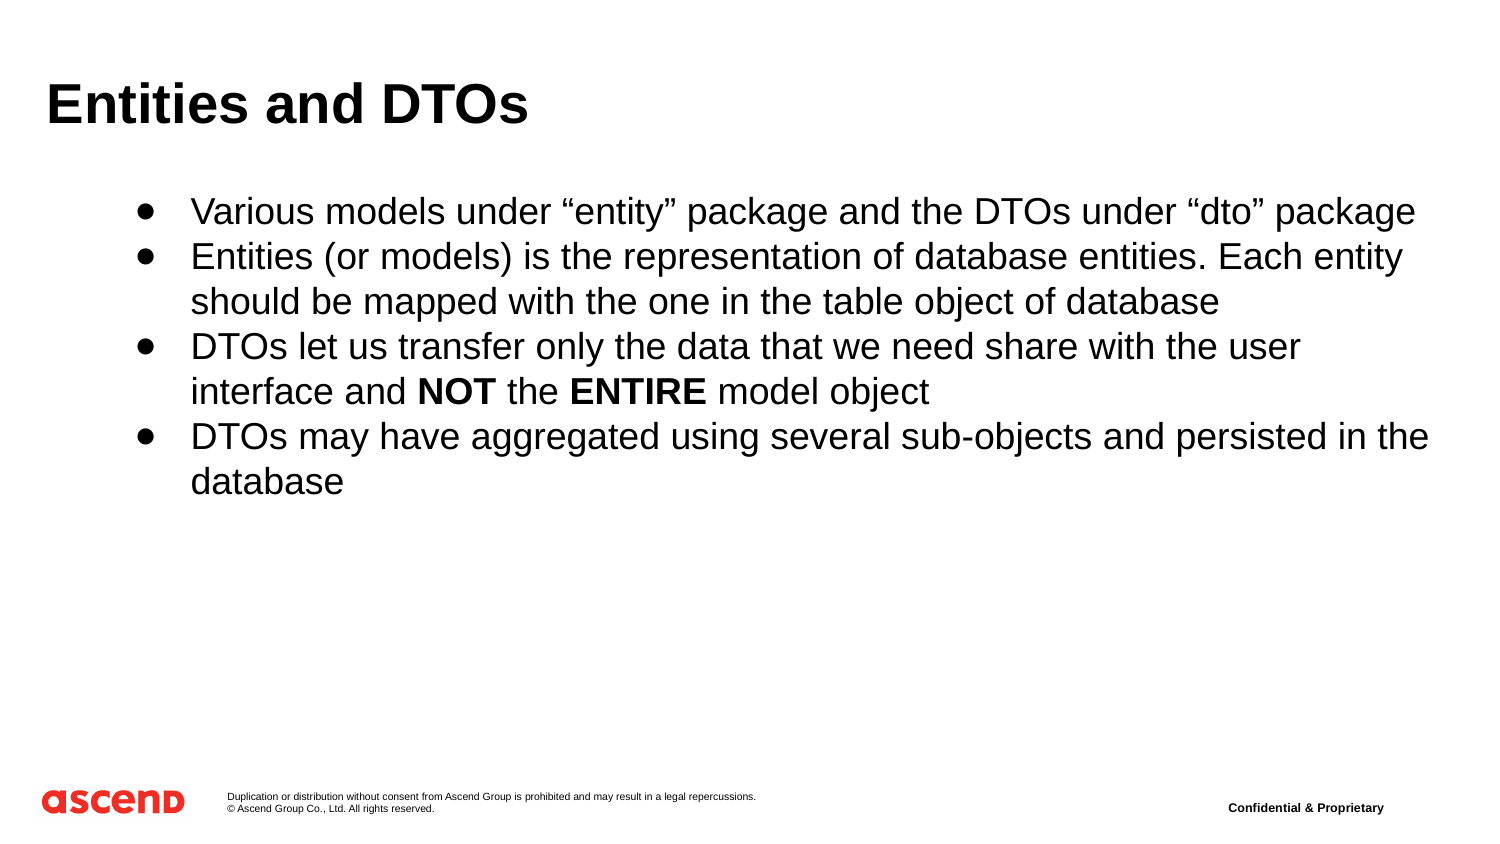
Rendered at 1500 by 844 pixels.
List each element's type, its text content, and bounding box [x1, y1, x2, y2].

title Entities and DTOs [35, 44, 1469, 166]
text_box Various models under “entity” package and the DTOs under “dto” package Entities (or models) is the representation of database entities. Each entity should be mapped with the one in the table object of database DTOs let us transfer only the data that we need share with the user interface and NOT the ENTIRE model object DTOs may have aggregated using several sub-objects and persisted in the database [100, 171, 1469, 754]
picture [35, 783, 192, 820]
